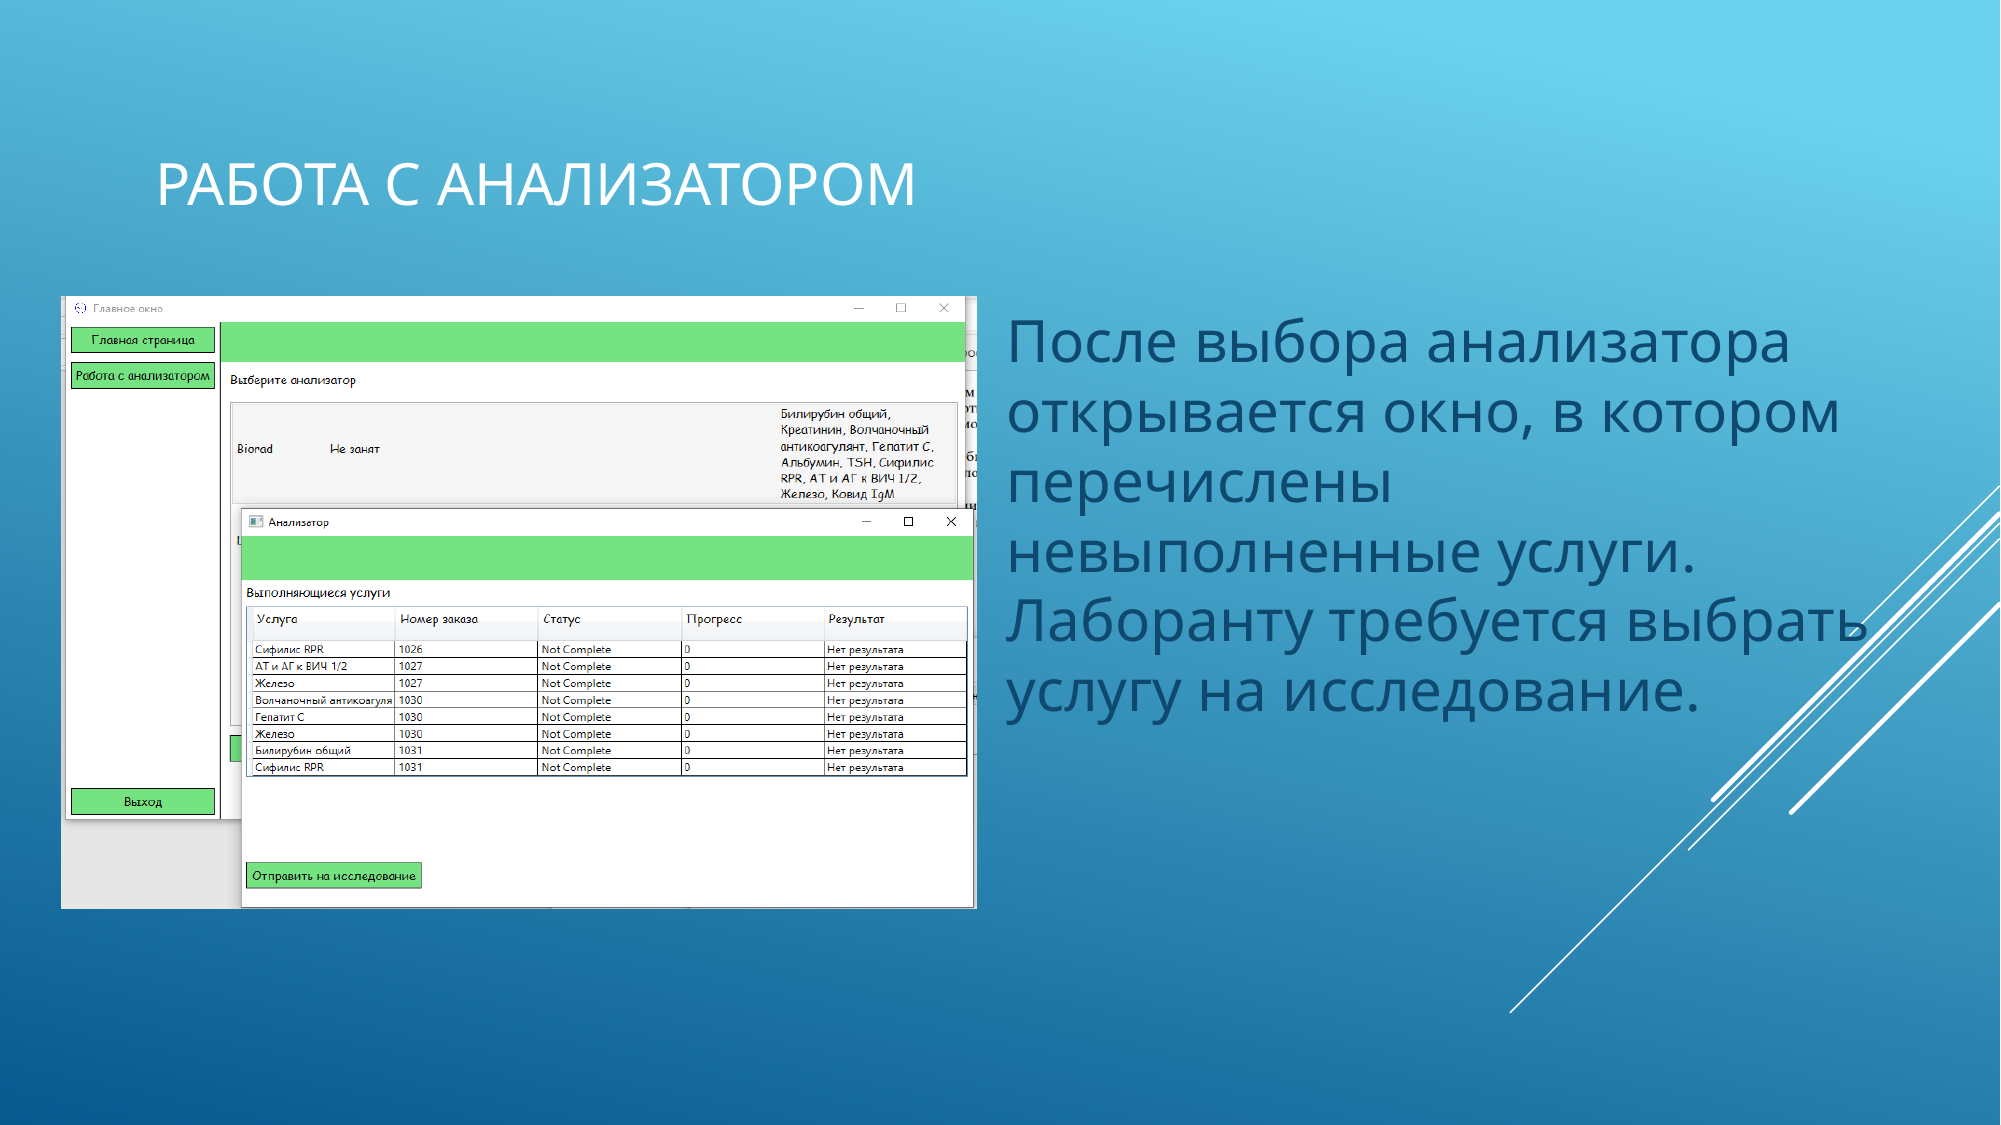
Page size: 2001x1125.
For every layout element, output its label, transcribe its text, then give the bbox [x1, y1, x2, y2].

text_box Работа с анализатором [140, 37, 1128, 225]
list После выбора анализатора открывается окно, в котором перечислены невыполненные услуги. Лаборанту требуется выбрать услугу на исследование. [991, 296, 1897, 952]
picture [60, 296, 977, 909]
